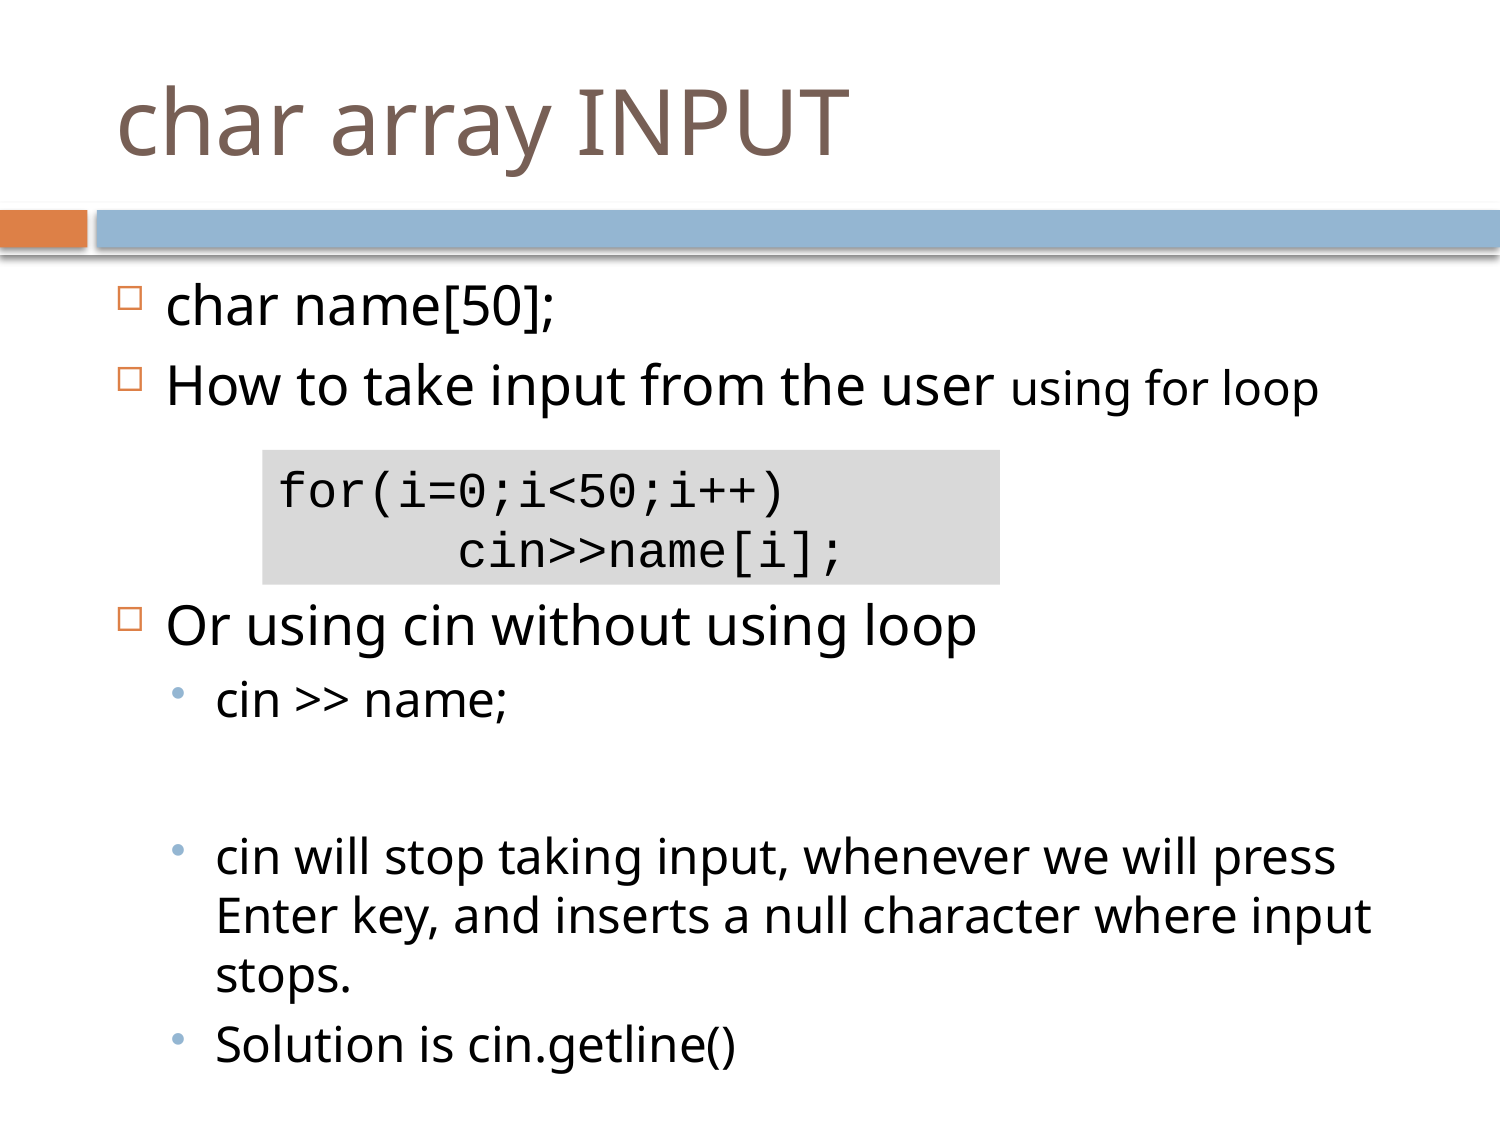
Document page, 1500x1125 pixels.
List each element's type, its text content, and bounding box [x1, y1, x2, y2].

text_box for(i=0;i<50;i++) cin>>name[i]; [262, 449, 1000, 585]
list char name[50]; How to take input from the user using for loop Or using cin without using loop cin >> name; cin will stop taking input, whenever we will press Enter key, and inserts a null character where input stops. Solution is cin.getline() [100, 262, 1438, 1088]
title char array INPUT [100, 37, 1438, 200]
